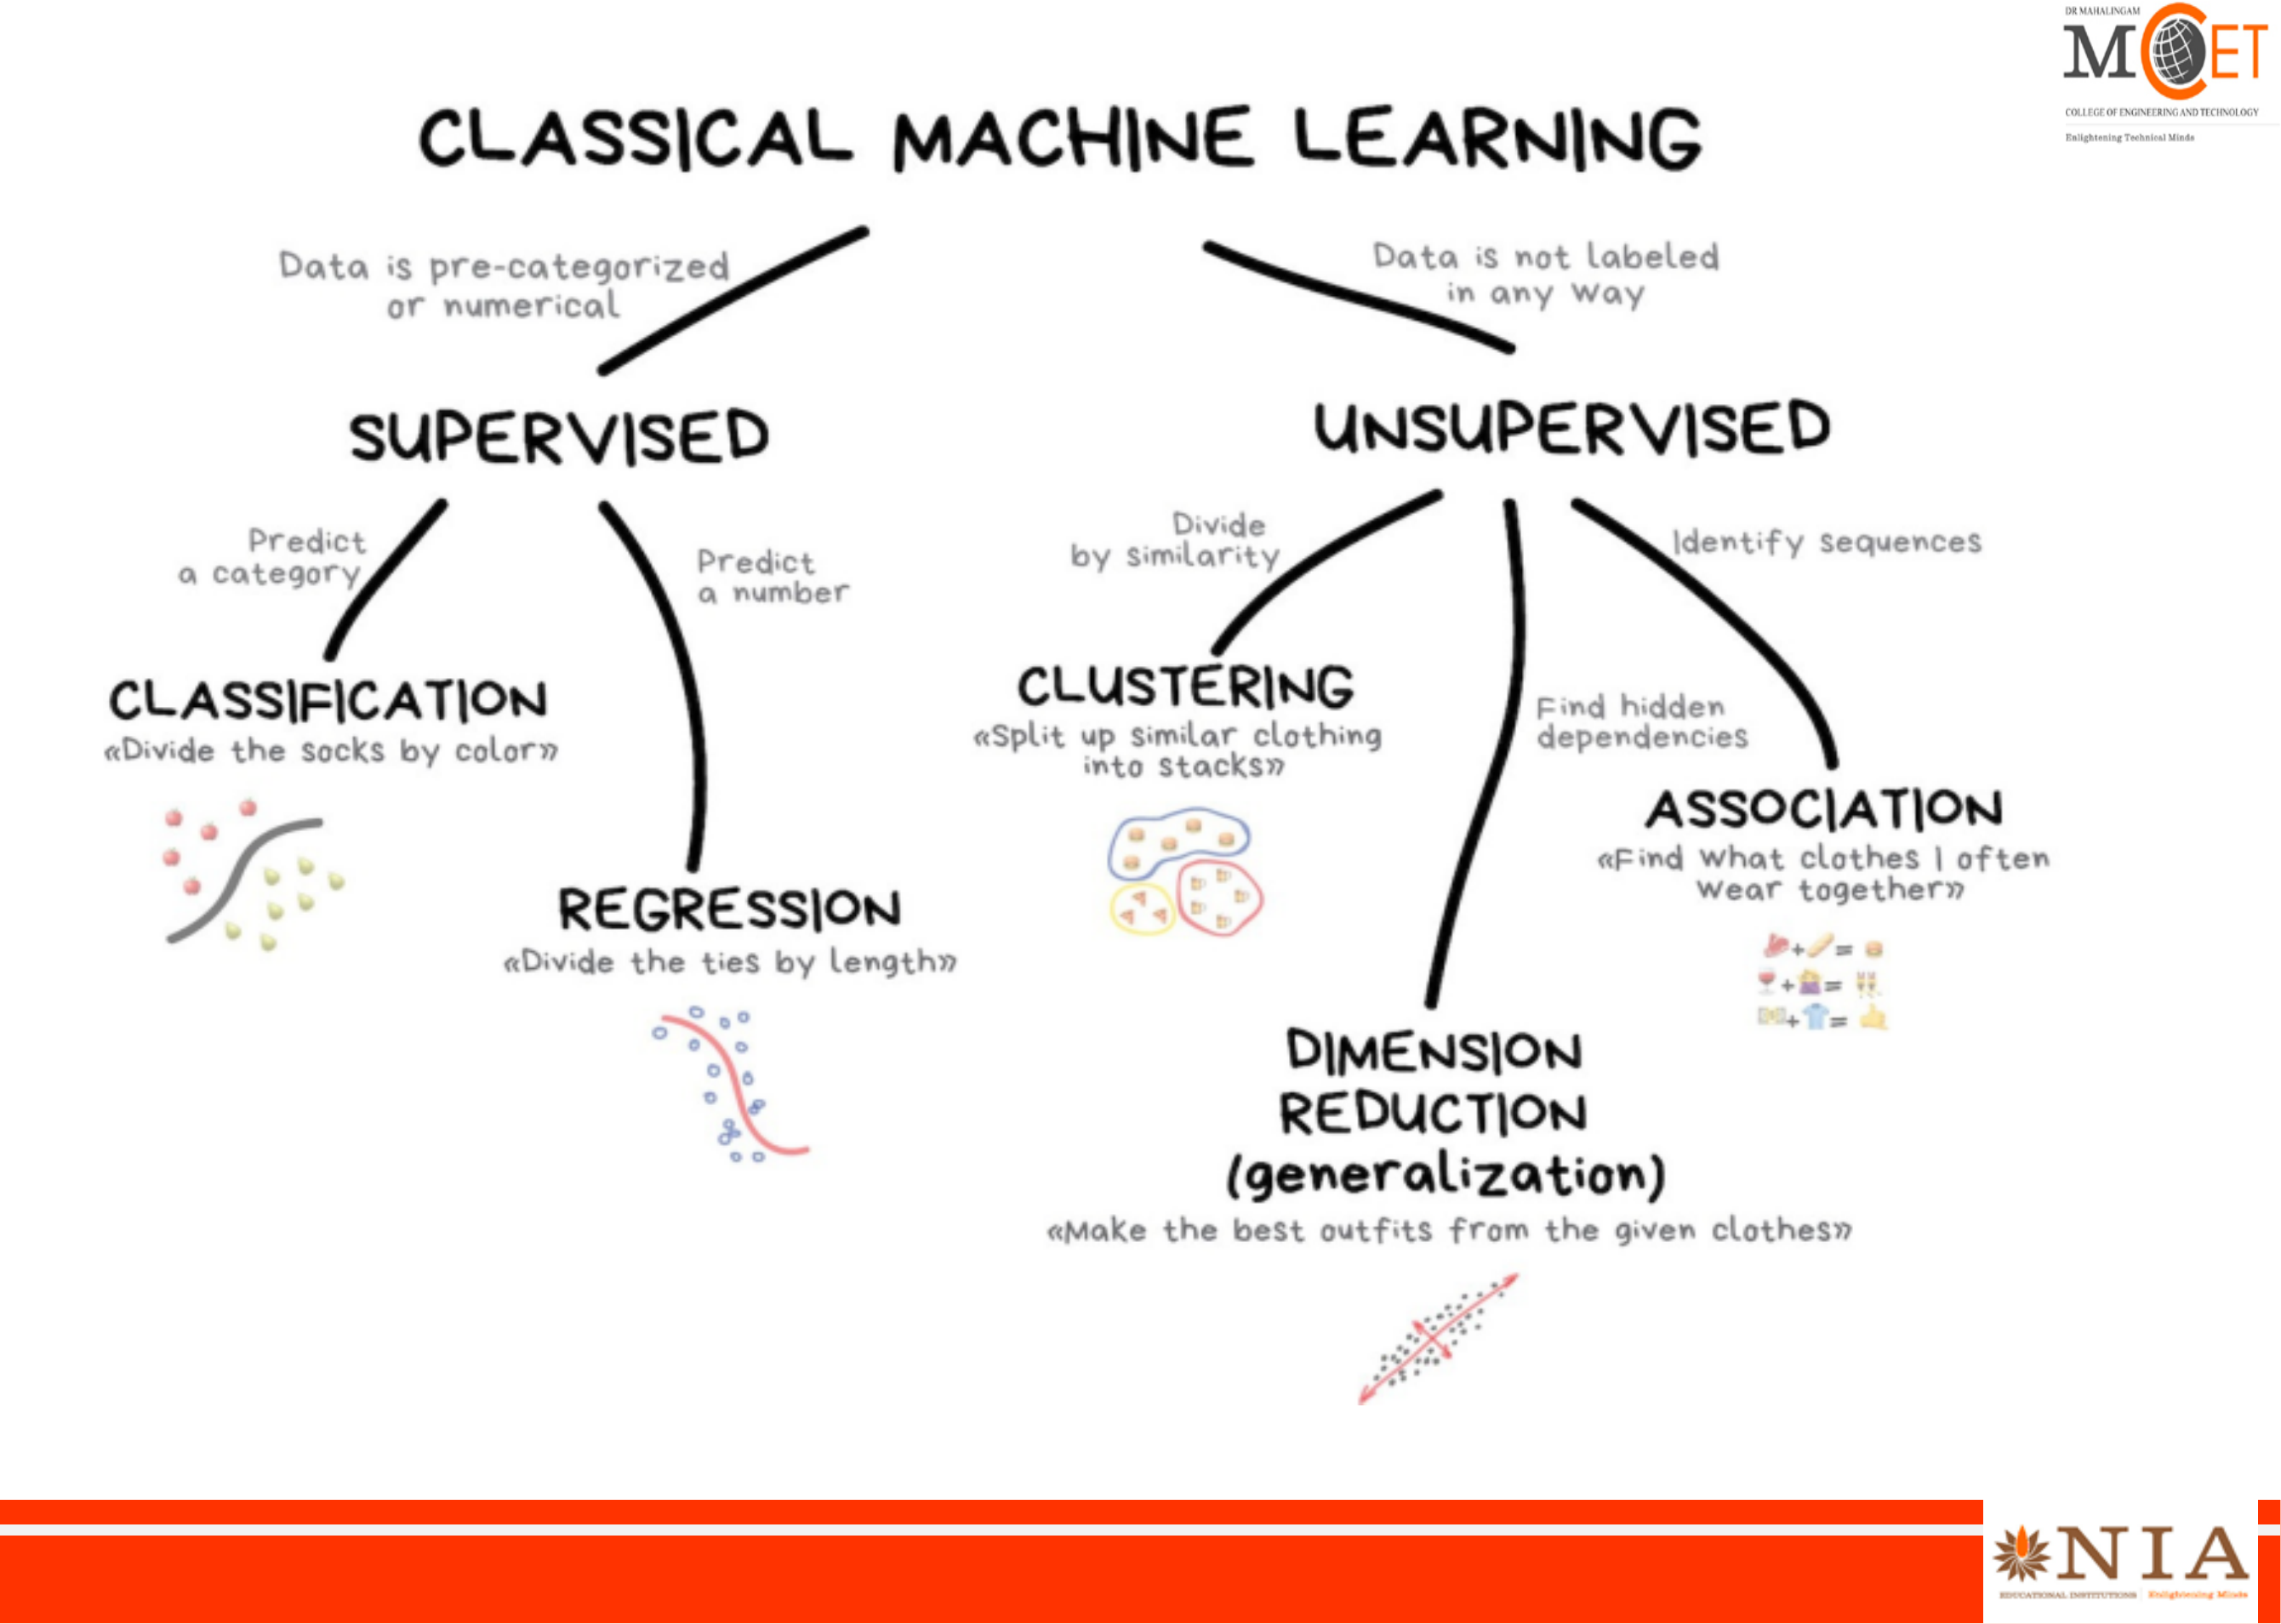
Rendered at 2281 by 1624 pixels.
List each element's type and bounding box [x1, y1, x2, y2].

picture [102, 1, 2281, 1405]
picture [1983, 1499, 2258, 1623]
